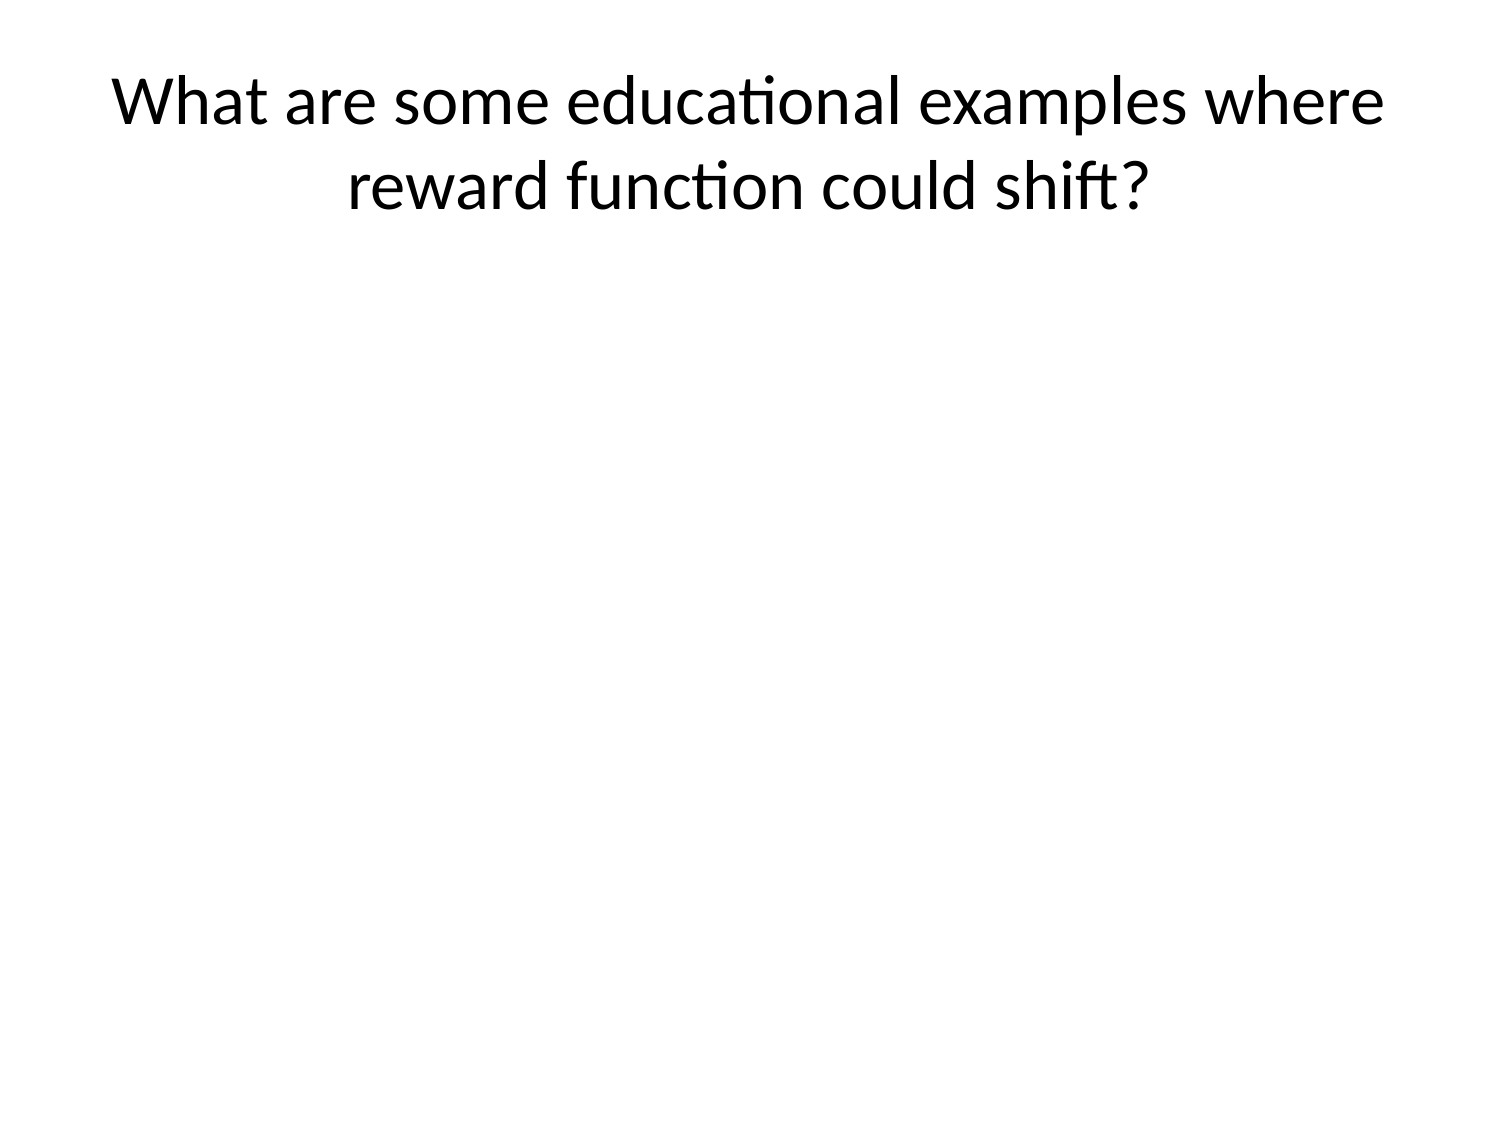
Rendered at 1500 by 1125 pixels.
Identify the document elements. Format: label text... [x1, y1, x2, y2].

title What are some educational examples where reward function could shift? [75, 45, 1425, 233]
